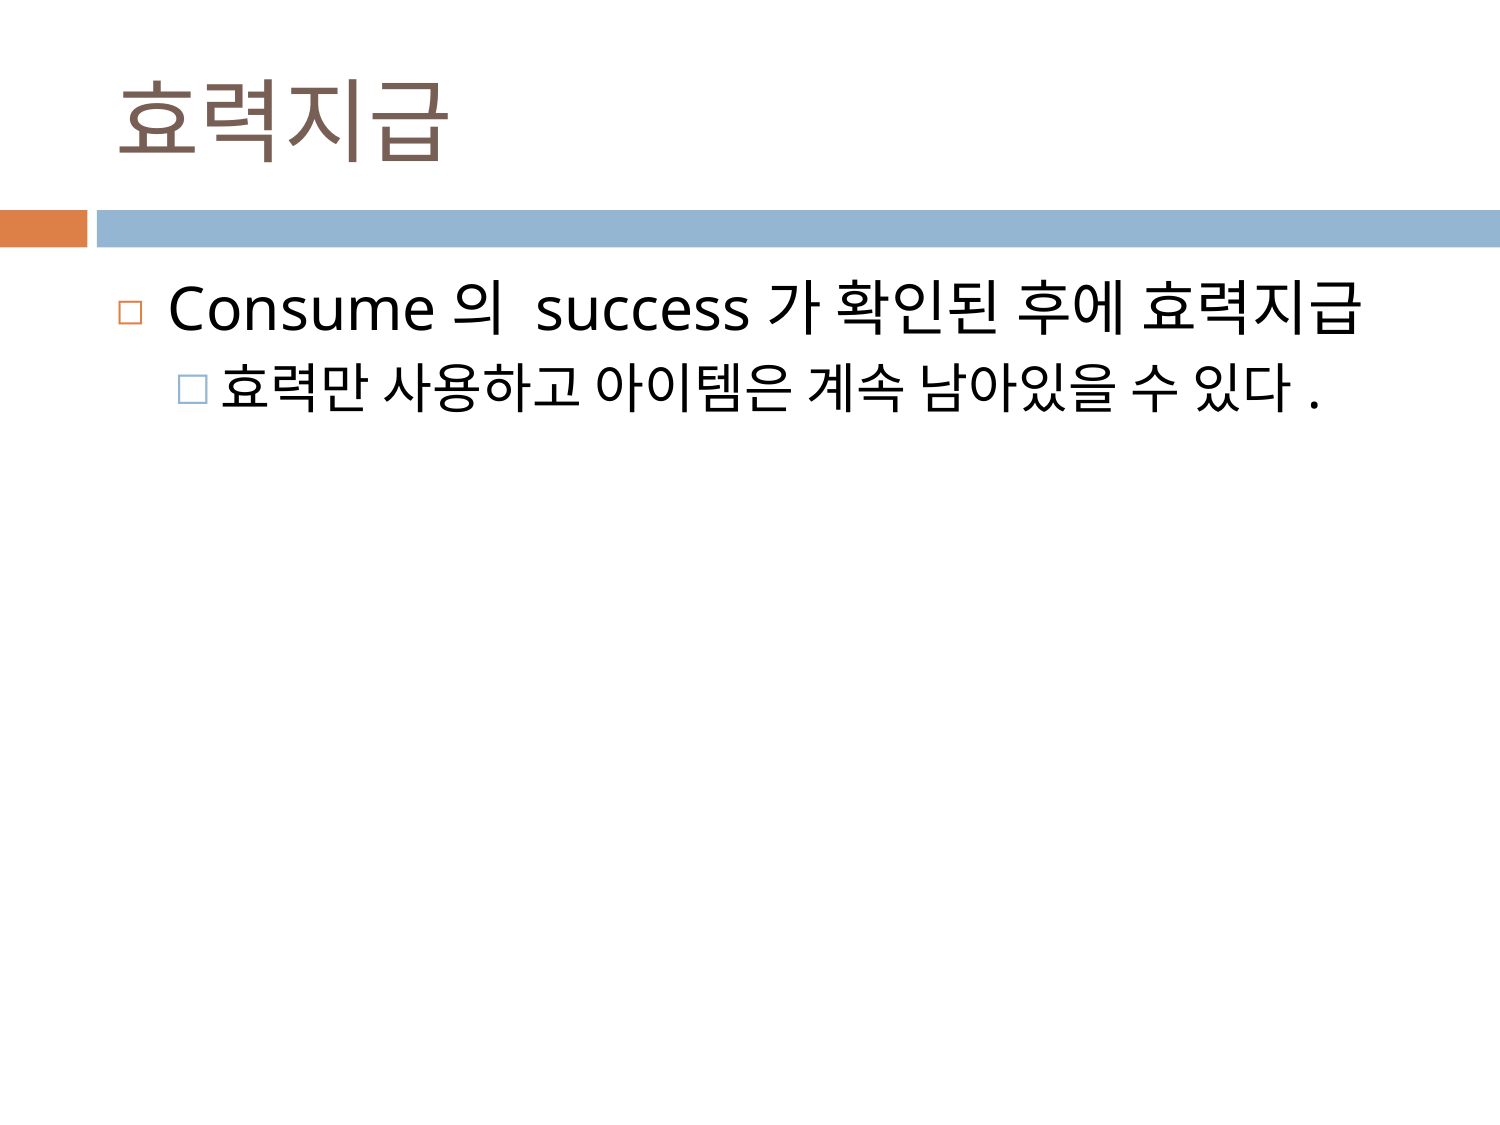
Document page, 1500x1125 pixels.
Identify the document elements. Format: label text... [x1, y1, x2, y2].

title 효력지급 [100, 37, 1438, 200]
list Consume의 success가 확인된 후에 효력지급 효력만 사용하고 아이템은 계속 남아있을 수 있다. [100, 262, 1438, 1000]
